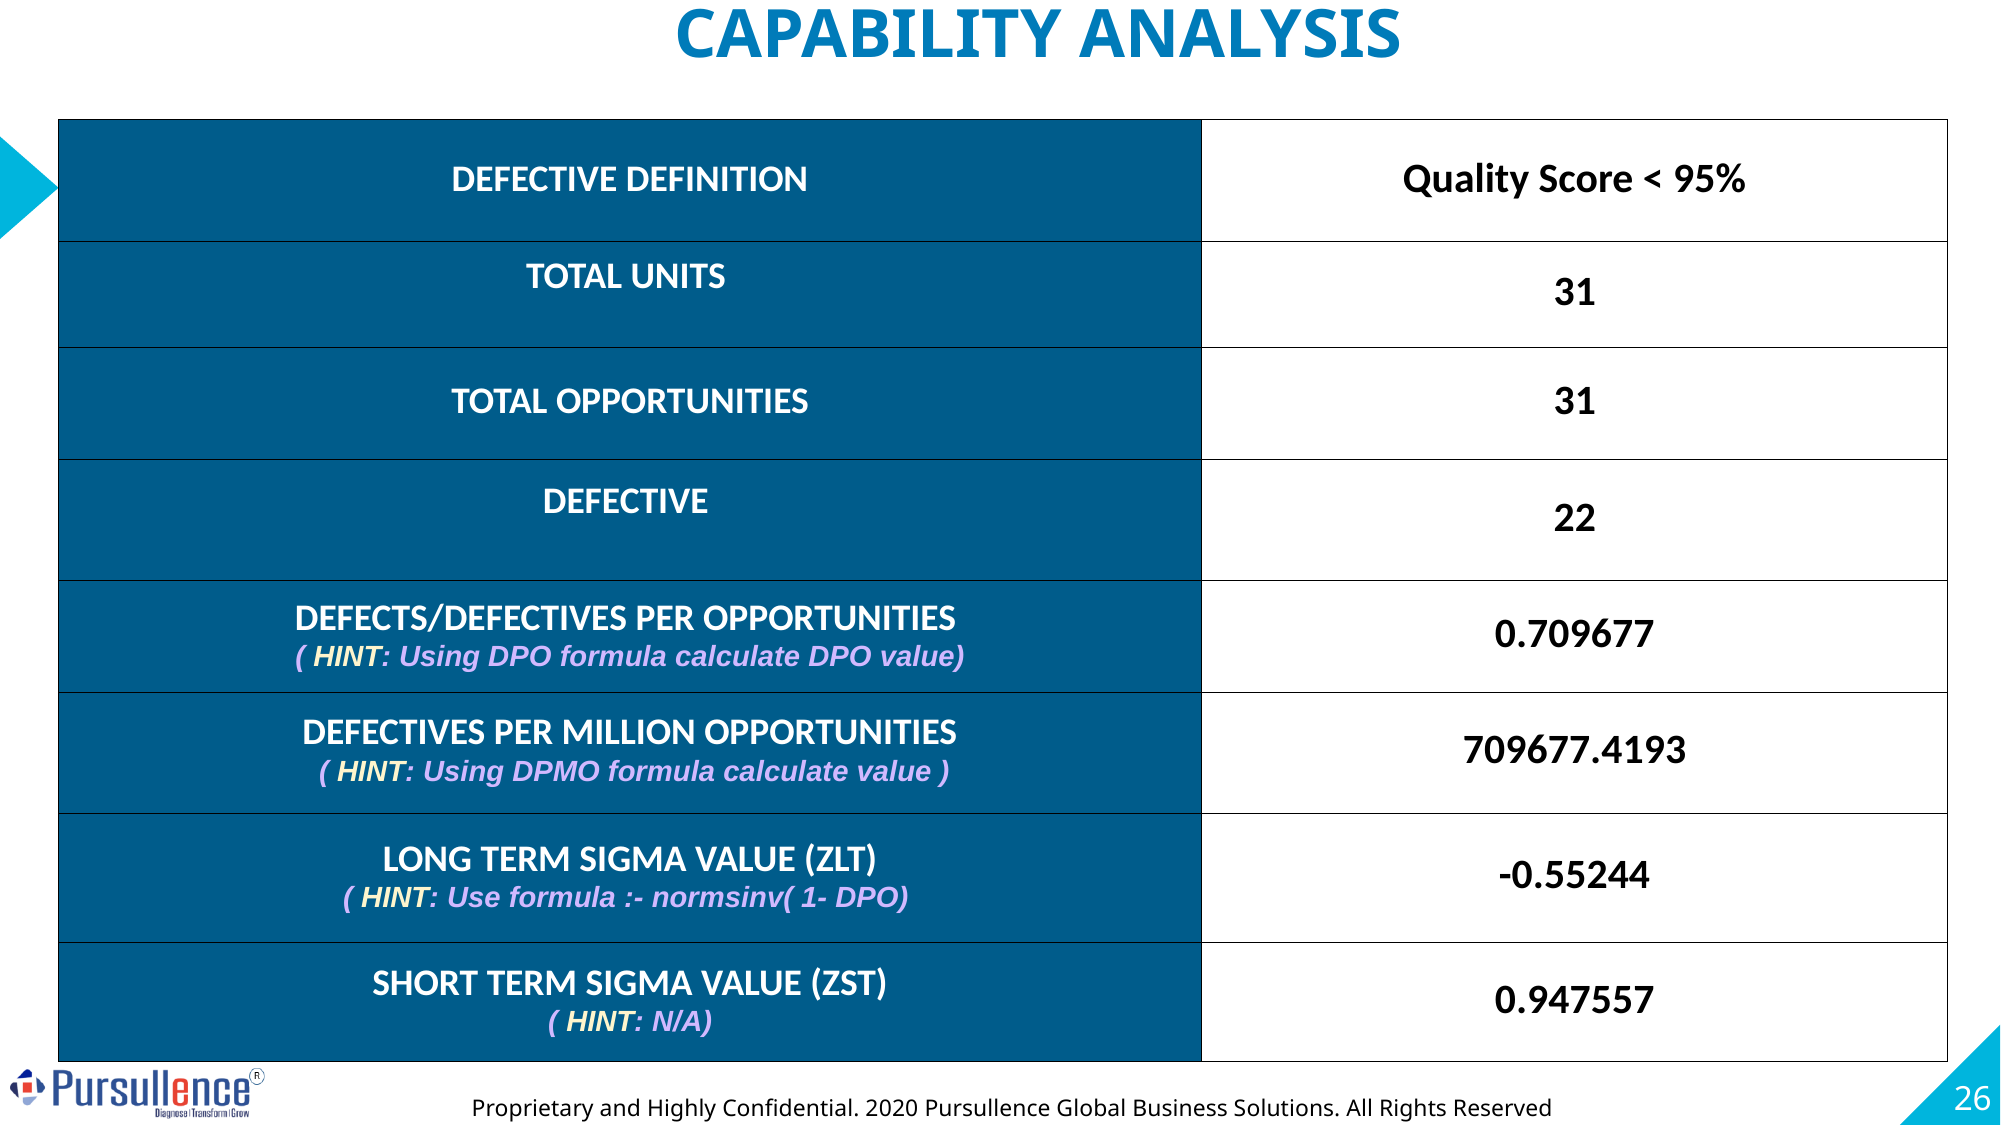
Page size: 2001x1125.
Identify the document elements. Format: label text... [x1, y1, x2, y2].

picture [0, 1061, 265, 1122]
table_cell 31 [1202, 242, 1947, 347]
table_cell -0.55244 [1202, 814, 1947, 942]
table_header DEFECTIVE DEFINITION [59, 120, 1201, 241]
table_cell 31 [1202, 348, 1947, 459]
table_cell DEFECTIVE [59, 460, 1201, 580]
table_cell DEFECTS/DEFECTIVES PER OPPORTUNITIES ( HINT: Using DPO formula calculate DPO value) [59, 581, 1201, 692]
text_box CAPABILITY ANALYSIS [604, 6, 1473, 110]
table_cell 0.709677 [1202, 581, 1947, 692]
table_cell DEFECTIVES PER MILLION OPPORTUNITIES ( HINT: Using DPMO formula calculate value ) [59, 693, 1201, 813]
table_cell TOTAL UNITS [59, 242, 1201, 347]
table_cell SHORT TERM SIGMA VALUE (ZST) ( HINT: N/A) [59, 943, 1201, 1061]
slide_number 26 [1891, 1014, 1992, 1117]
table_cell 709677.4193 [1202, 693, 1947, 813]
table_header Quality Score < 95% [1202, 120, 1947, 241]
table_cell 0.947557 [1202, 943, 1947, 1061]
text_box Proprietary and Highly Confidential. 2020 Pursullence Global Business Solutions. All Rights Reserved [456, 1085, 1734, 1125]
table_cell 22 [1202, 460, 1947, 580]
table_cell TOTAL OPPORTUNITIES [59, 348, 1201, 459]
table_cell LONG TERM SIGMA VALUE (ZLT) ( HINT: Use formula :- normsinv( 1- DPO) [59, 814, 1201, 942]
